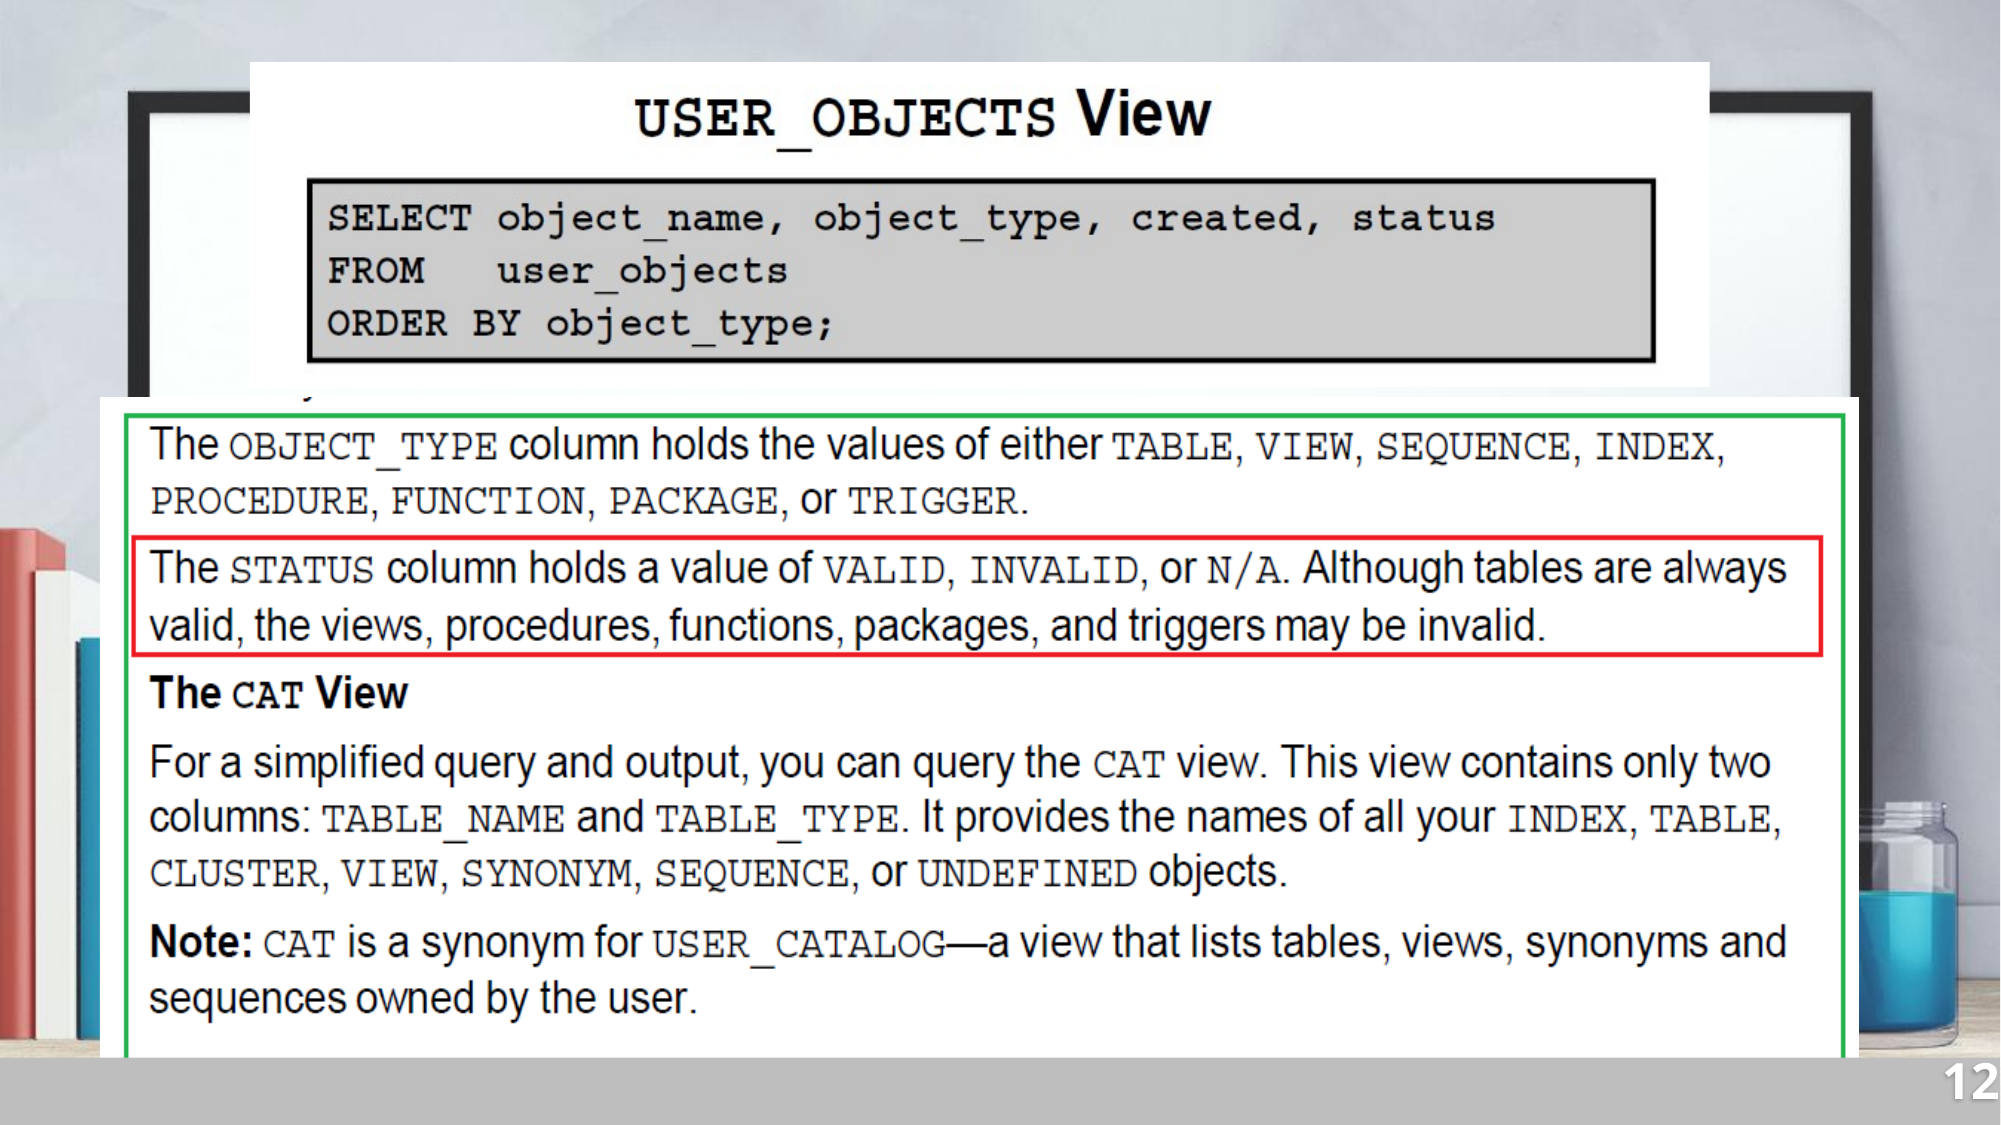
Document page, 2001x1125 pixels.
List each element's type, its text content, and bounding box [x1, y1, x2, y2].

text_box [249, 62, 1710, 387]
picture [0, 0, 2001, 1125]
text_box [0, 1057, 2000, 1125]
text_box 12 [1879, 1058, 2000, 1118]
text_box [99, 397, 1859, 1057]
